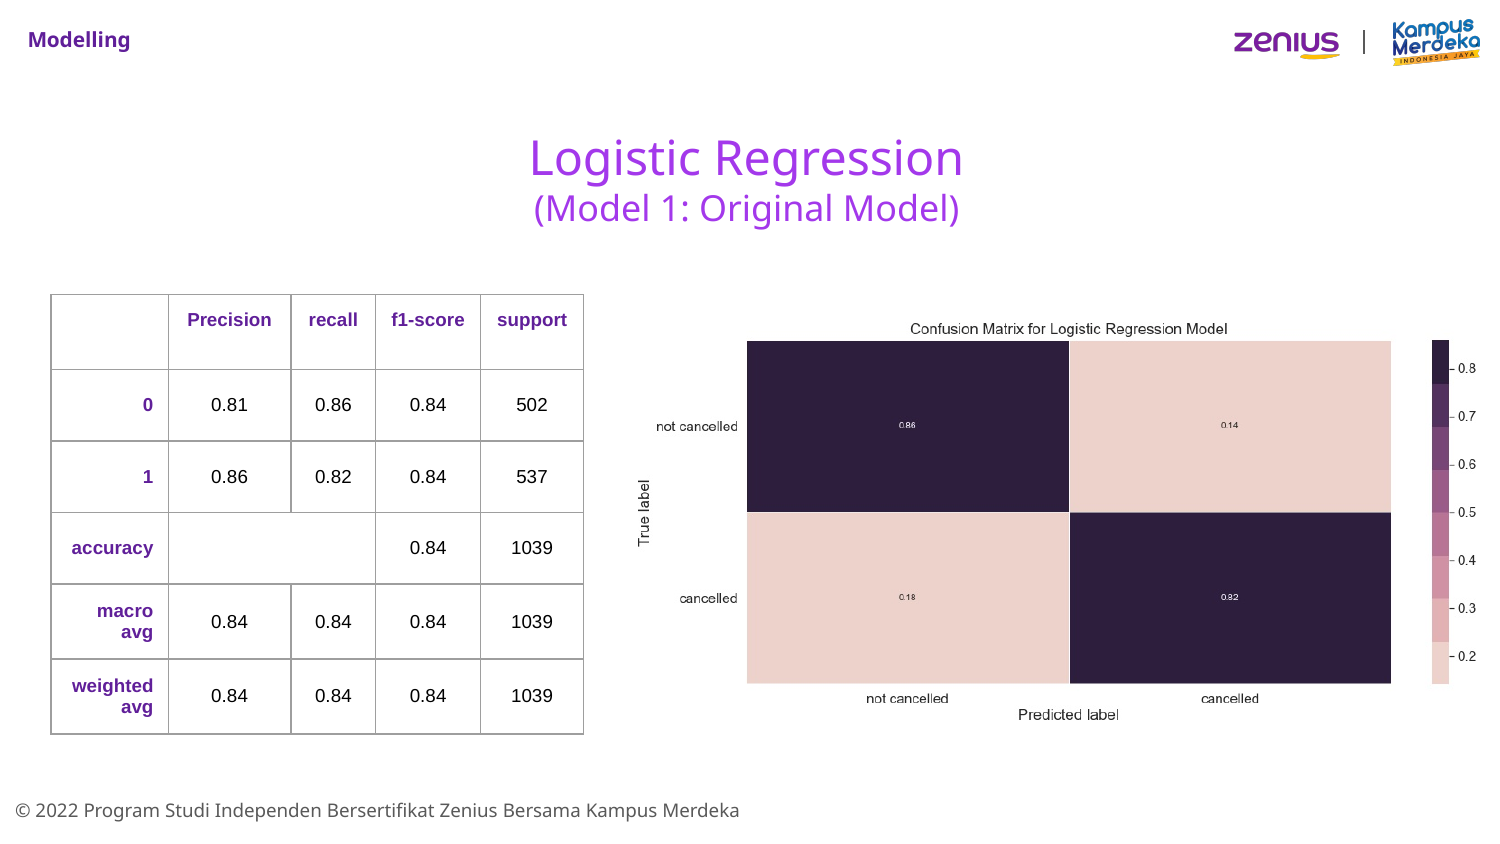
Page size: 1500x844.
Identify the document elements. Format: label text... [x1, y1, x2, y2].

table_cell 0.84 [292, 585, 375, 658]
table_header Precision [169, 295, 290, 369]
table_cell 0.84 [376, 660, 480, 733]
table_cell 1039 [481, 660, 583, 733]
text_box © 2022 Program Studi Independen Bersertifikat Zenius Bersama Kampus Merdeka [0, 787, 1468, 833]
table_cell [169, 513, 375, 583]
table_cell macro avg [52, 585, 168, 658]
table_cell 1 [52, 442, 168, 512]
table_cell 0.84 [169, 660, 290, 733]
table_cell 0 [52, 370, 168, 440]
title Logistic Regression (Model 1: Original Model) [51, 110, 1443, 245]
table_cell 1039 [481, 513, 583, 583]
table_cell 537 [481, 442, 583, 512]
table_cell 0.82 [292, 442, 375, 512]
table_cell 0.84 [169, 585, 290, 658]
text_box Modelling [12, 14, 1011, 65]
picture [616, 285, 1500, 741]
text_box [1230, 15, 1480, 69]
table_cell 502 [481, 370, 583, 440]
table_header recall [292, 295, 375, 369]
table_cell weighted avg [52, 660, 168, 733]
table_header [52, 295, 168, 369]
table_cell 0.84 [376, 513, 480, 583]
table_cell 0.84 [292, 660, 375, 733]
table_cell accuracy [52, 513, 168, 583]
table_cell 0.86 [292, 370, 375, 440]
table_header support [481, 295, 583, 369]
table_cell 0.86 [169, 442, 290, 512]
table_header f1-score [376, 295, 480, 369]
table_cell 0.84 [376, 442, 480, 512]
table_cell 0.84 [376, 585, 480, 658]
table_cell 1039 [481, 585, 583, 658]
table_cell 0.81 [169, 370, 290, 440]
table_cell 0.84 [376, 370, 480, 440]
